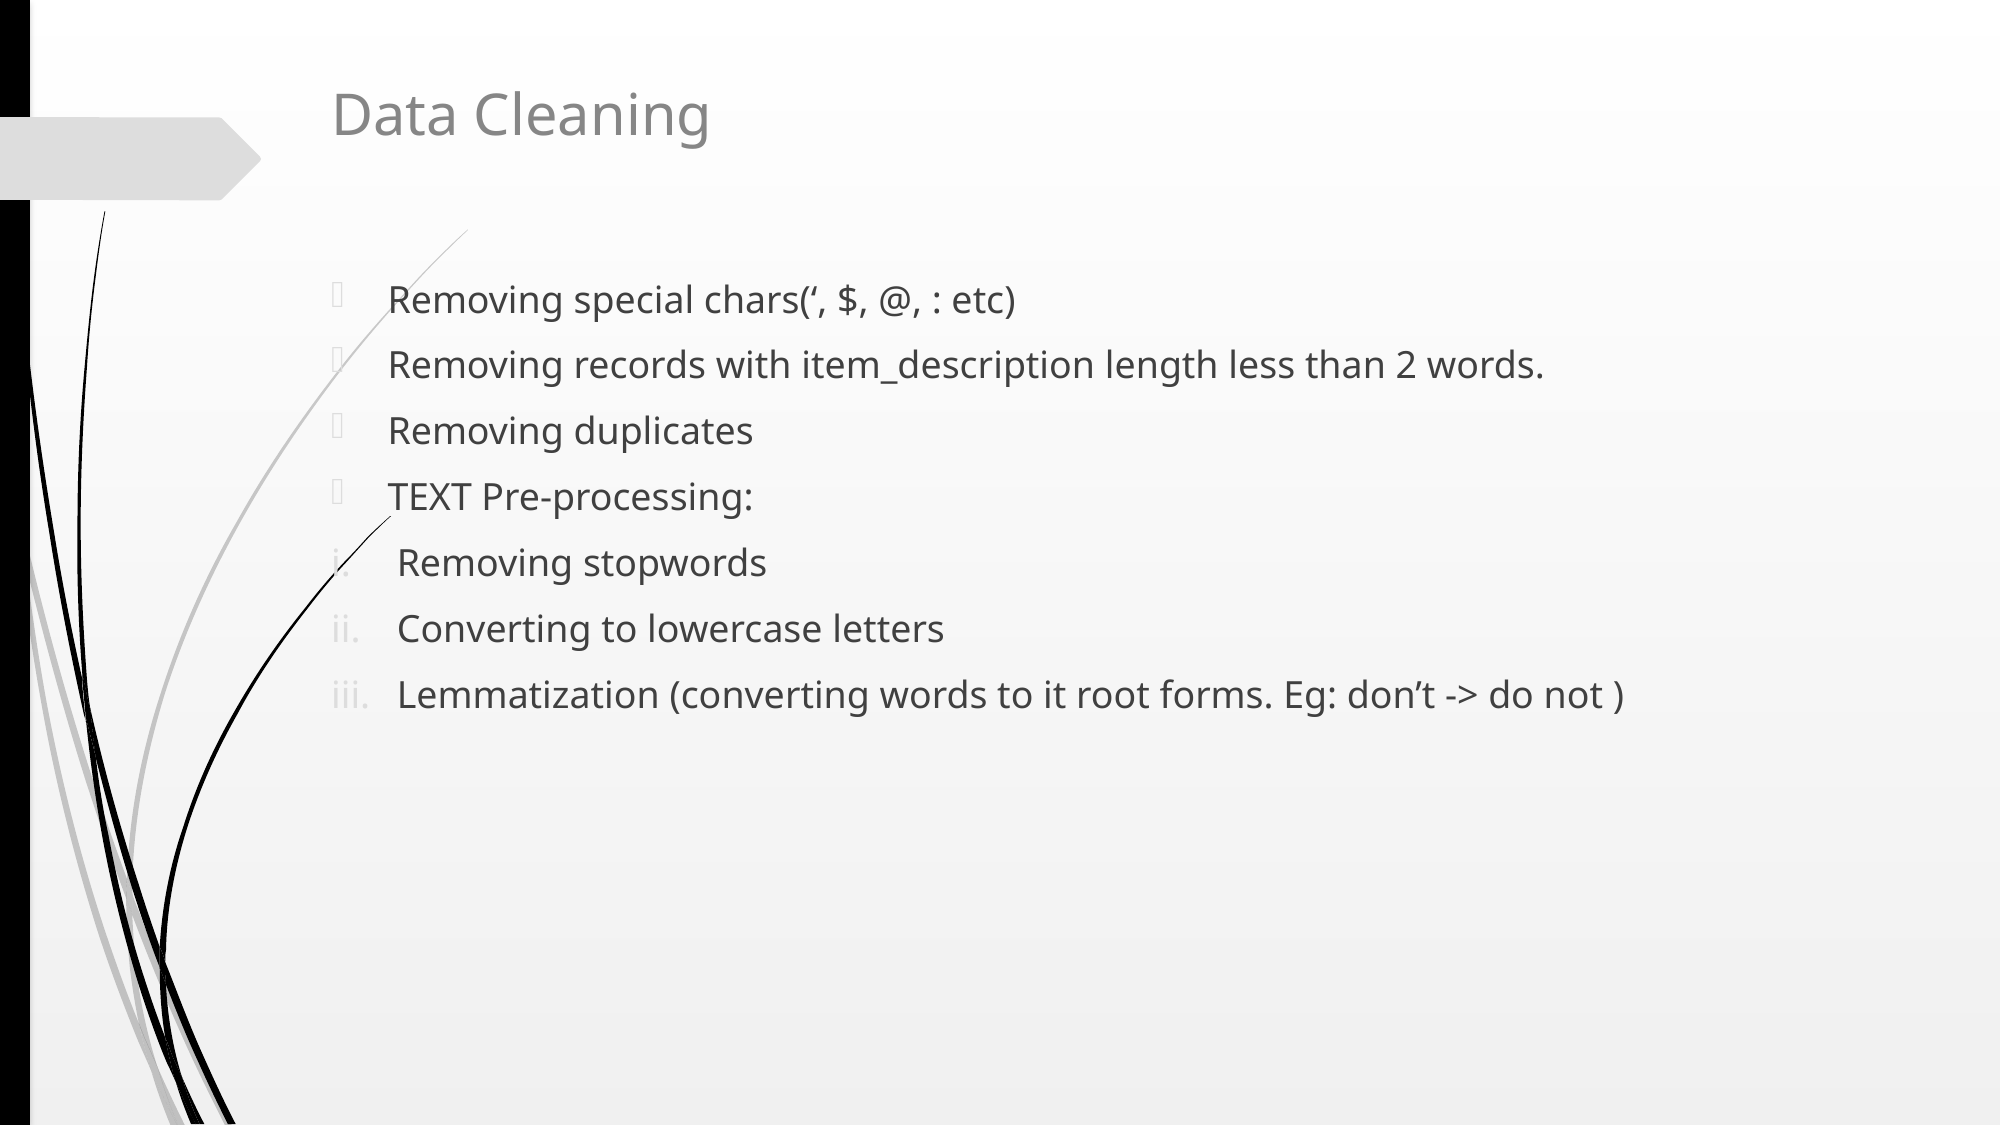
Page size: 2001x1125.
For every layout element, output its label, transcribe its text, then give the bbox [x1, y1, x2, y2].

list Removing special chars(‘, $, @, : etc) Removing records with item_description length less than 2 words. Removing duplicates TEXT Pre-processing: Removing stopwords Converting to lowercase letters Lemmatization (converting words to it root forms. Eg: don’t -> do not ) [316, 268, 1779, 888]
title Data Cleaning [316, 70, 1779, 225]
